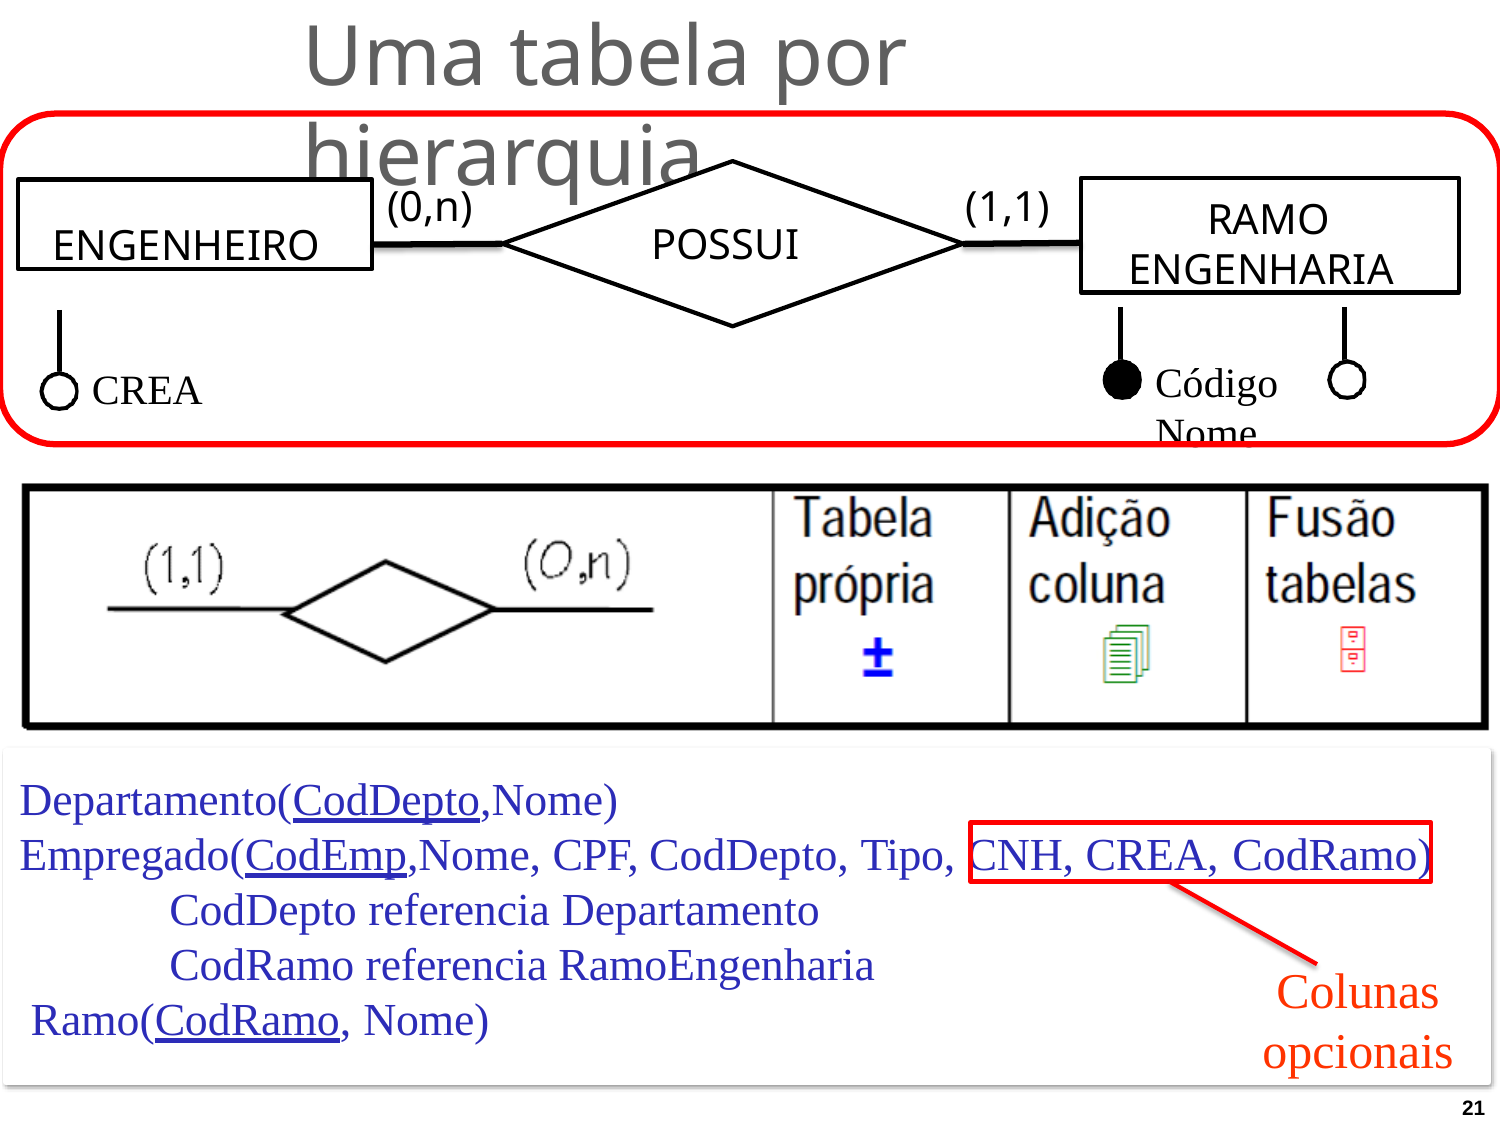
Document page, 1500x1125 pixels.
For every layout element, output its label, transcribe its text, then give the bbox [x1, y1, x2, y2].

slide_number 21 [1457, 1094, 1490, 1125]
text_box [970, 822, 1432, 882]
text_box [5, 751, 1489, 1083]
text_box [5, 479, 1500, 743]
text_box [1160, 875, 1325, 977]
text_box Departamento(CodDepto,Nome) Empregado(CodEmp,Nome, CPF, CodDepto, Tipo, CNH, CREA, CodRamo) CodDepto referencia Departamento [17, 767, 1443, 935]
text_box [0, 744, 1499, 1096]
text_box CodRamo referencia RamoEngenharia Ramo(CodRamo, Nome) [17, 932, 882, 1045]
text_box Código Nome [1152, 429, 1484, 457]
text_box Colunas opcionais [1260, 956, 1457, 1079]
text_box [0, 113, 1500, 445]
title Uma tabela por hierarquia [0, 0, 1266, 158]
